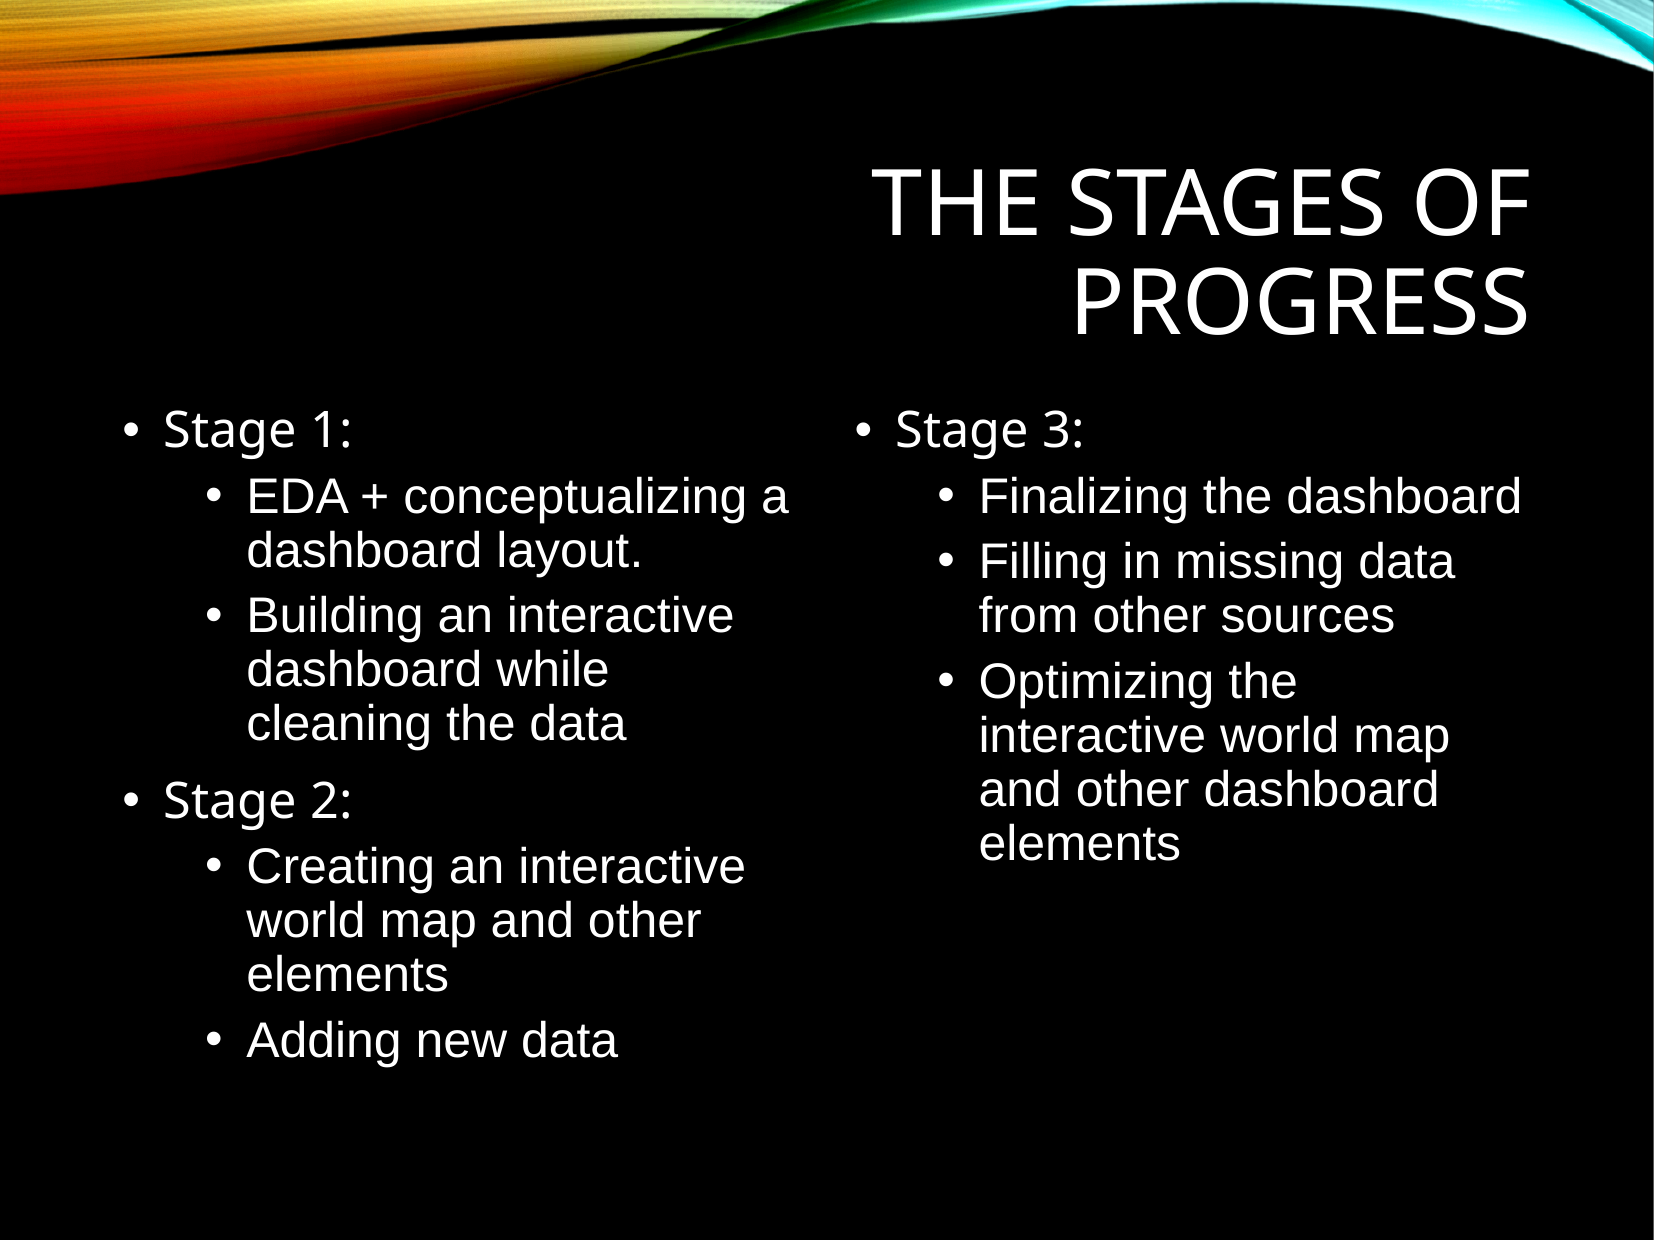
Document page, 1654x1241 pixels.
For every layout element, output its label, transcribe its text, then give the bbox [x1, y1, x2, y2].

list Stage 3: Finalizing the dashboard Filling in missing data from other sources Optimizing the interactive world map and other dashboard elements [839, 396, 1547, 1133]
picture [0, 0, 1654, 196]
title The stages of Progress [392, 138, 1547, 372]
list Stage 1: EDA + conceptualizing a dashboard layout. Building an interactive dashboard while cleaning the data Stage 2: Creating an interactive world map and other elements Adding new data [107, 396, 815, 1133]
